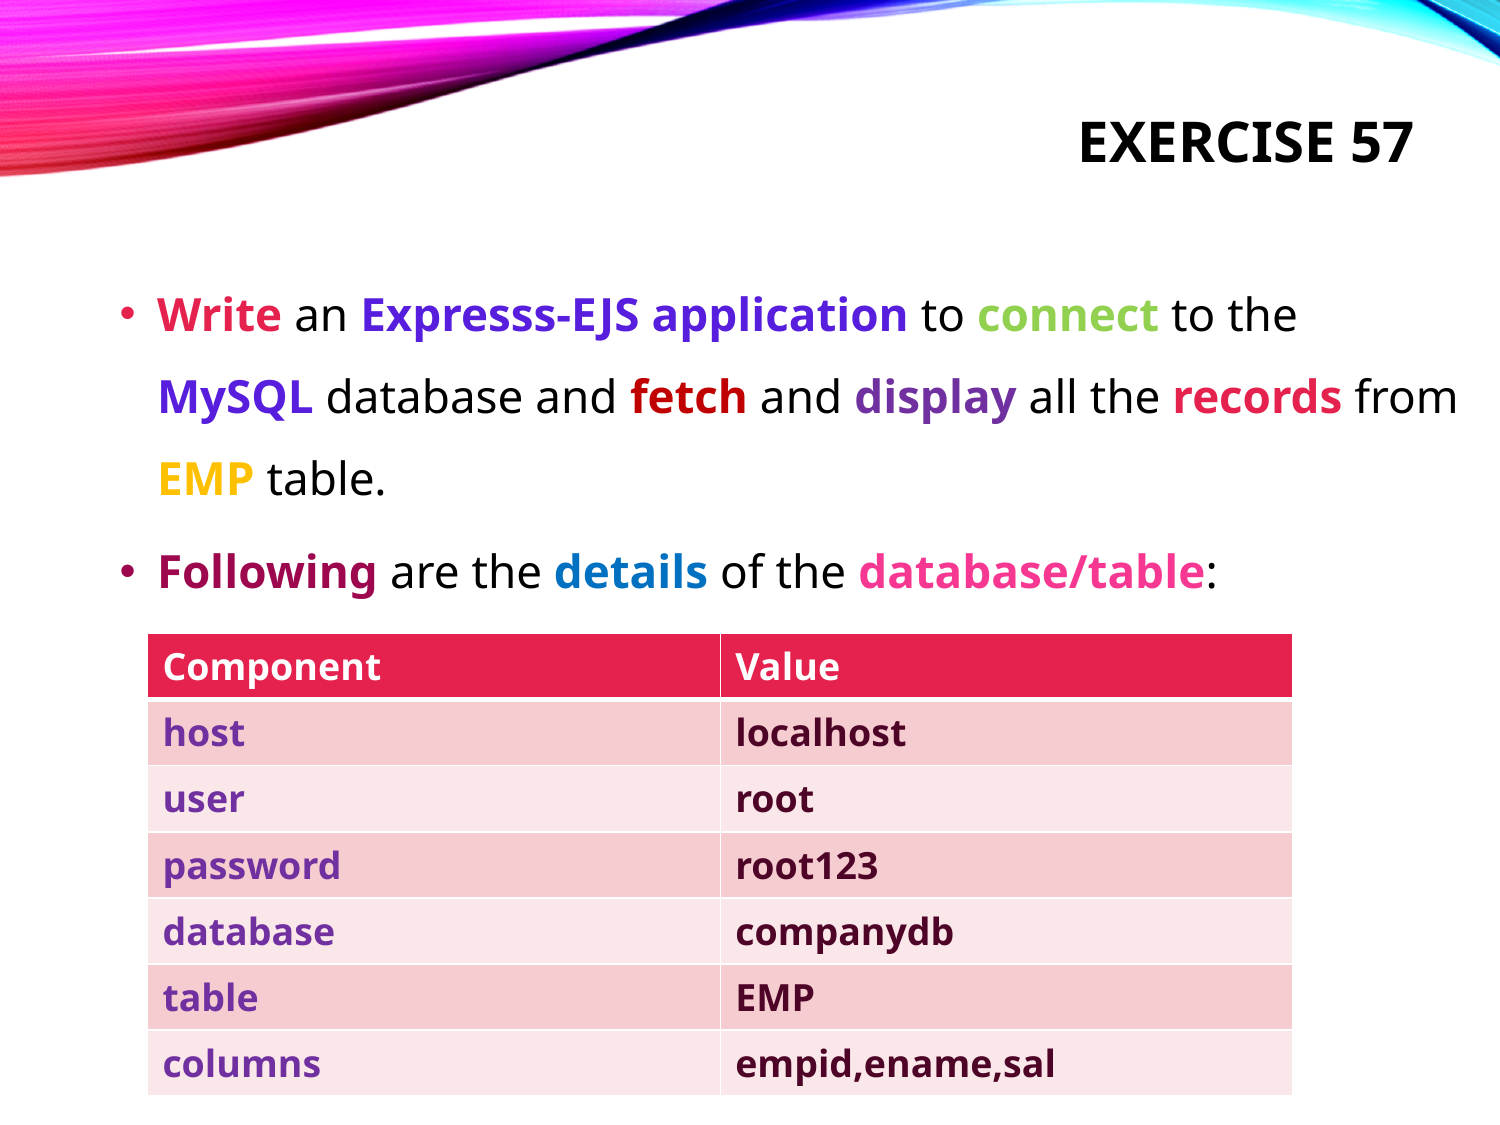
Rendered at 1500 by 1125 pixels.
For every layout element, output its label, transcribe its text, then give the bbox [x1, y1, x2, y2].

table_cell database [148, 899, 720, 963]
table_cell columns [148, 1031, 720, 1095]
table_cell empid,ename,sal [721, 1031, 1292, 1095]
title Exercise 57 [383, 38, 1431, 250]
table_cell table [148, 965, 720, 1029]
table_header Value [721, 634, 1292, 697]
table_header Component [148, 634, 720, 697]
list Write an Expresss-EJS application to connect to the MySQL database and fetch and display all the records from EMP table. Following are the details of the database/table: [29, 250, 1475, 1111]
table_cell root [721, 766, 1292, 831]
picture [0, 0, 1500, 178]
table_cell EMP [721, 965, 1292, 1029]
table_cell root123 [721, 833, 1292, 897]
table_cell password [148, 833, 720, 897]
table_cell host [148, 702, 720, 765]
table_cell companydb [721, 899, 1292, 963]
table_cell localhost [721, 702, 1292, 765]
table_cell user [148, 766, 720, 831]
